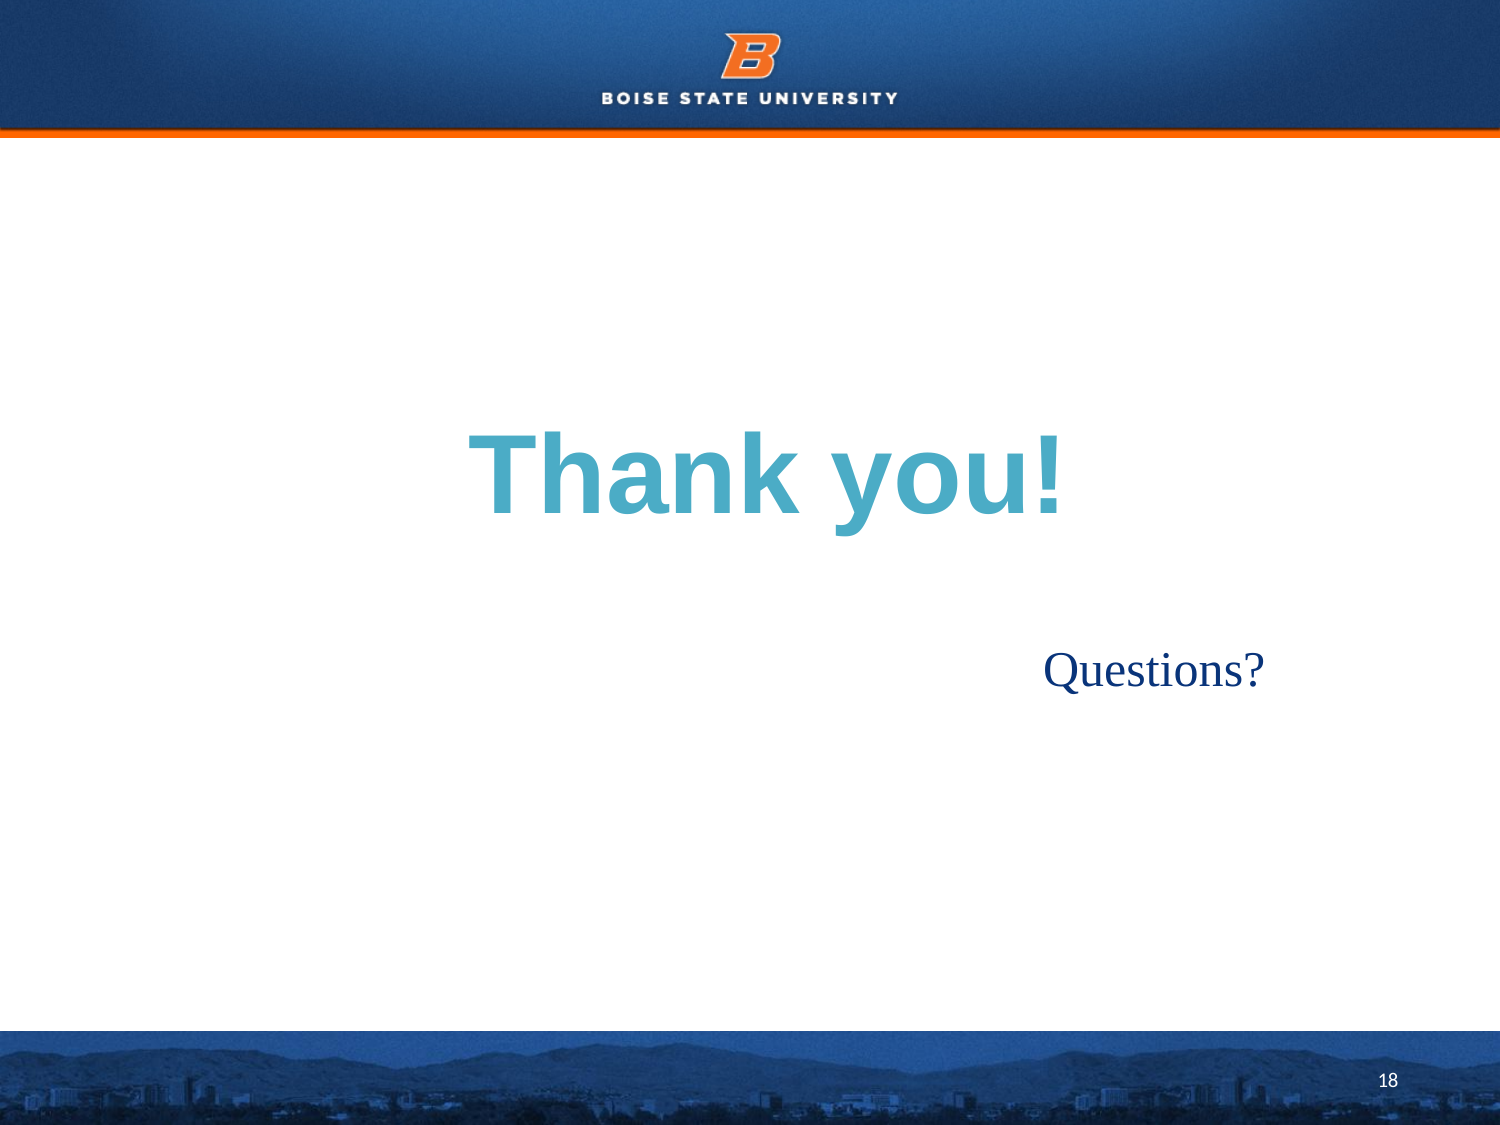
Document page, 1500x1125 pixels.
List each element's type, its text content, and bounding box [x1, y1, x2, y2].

picture [0, 0, 1500, 138]
title Questions? [1028, 607, 1386, 726]
picture [0, 1031, 1500, 1125]
text_box Thank you! [453, 393, 1084, 544]
